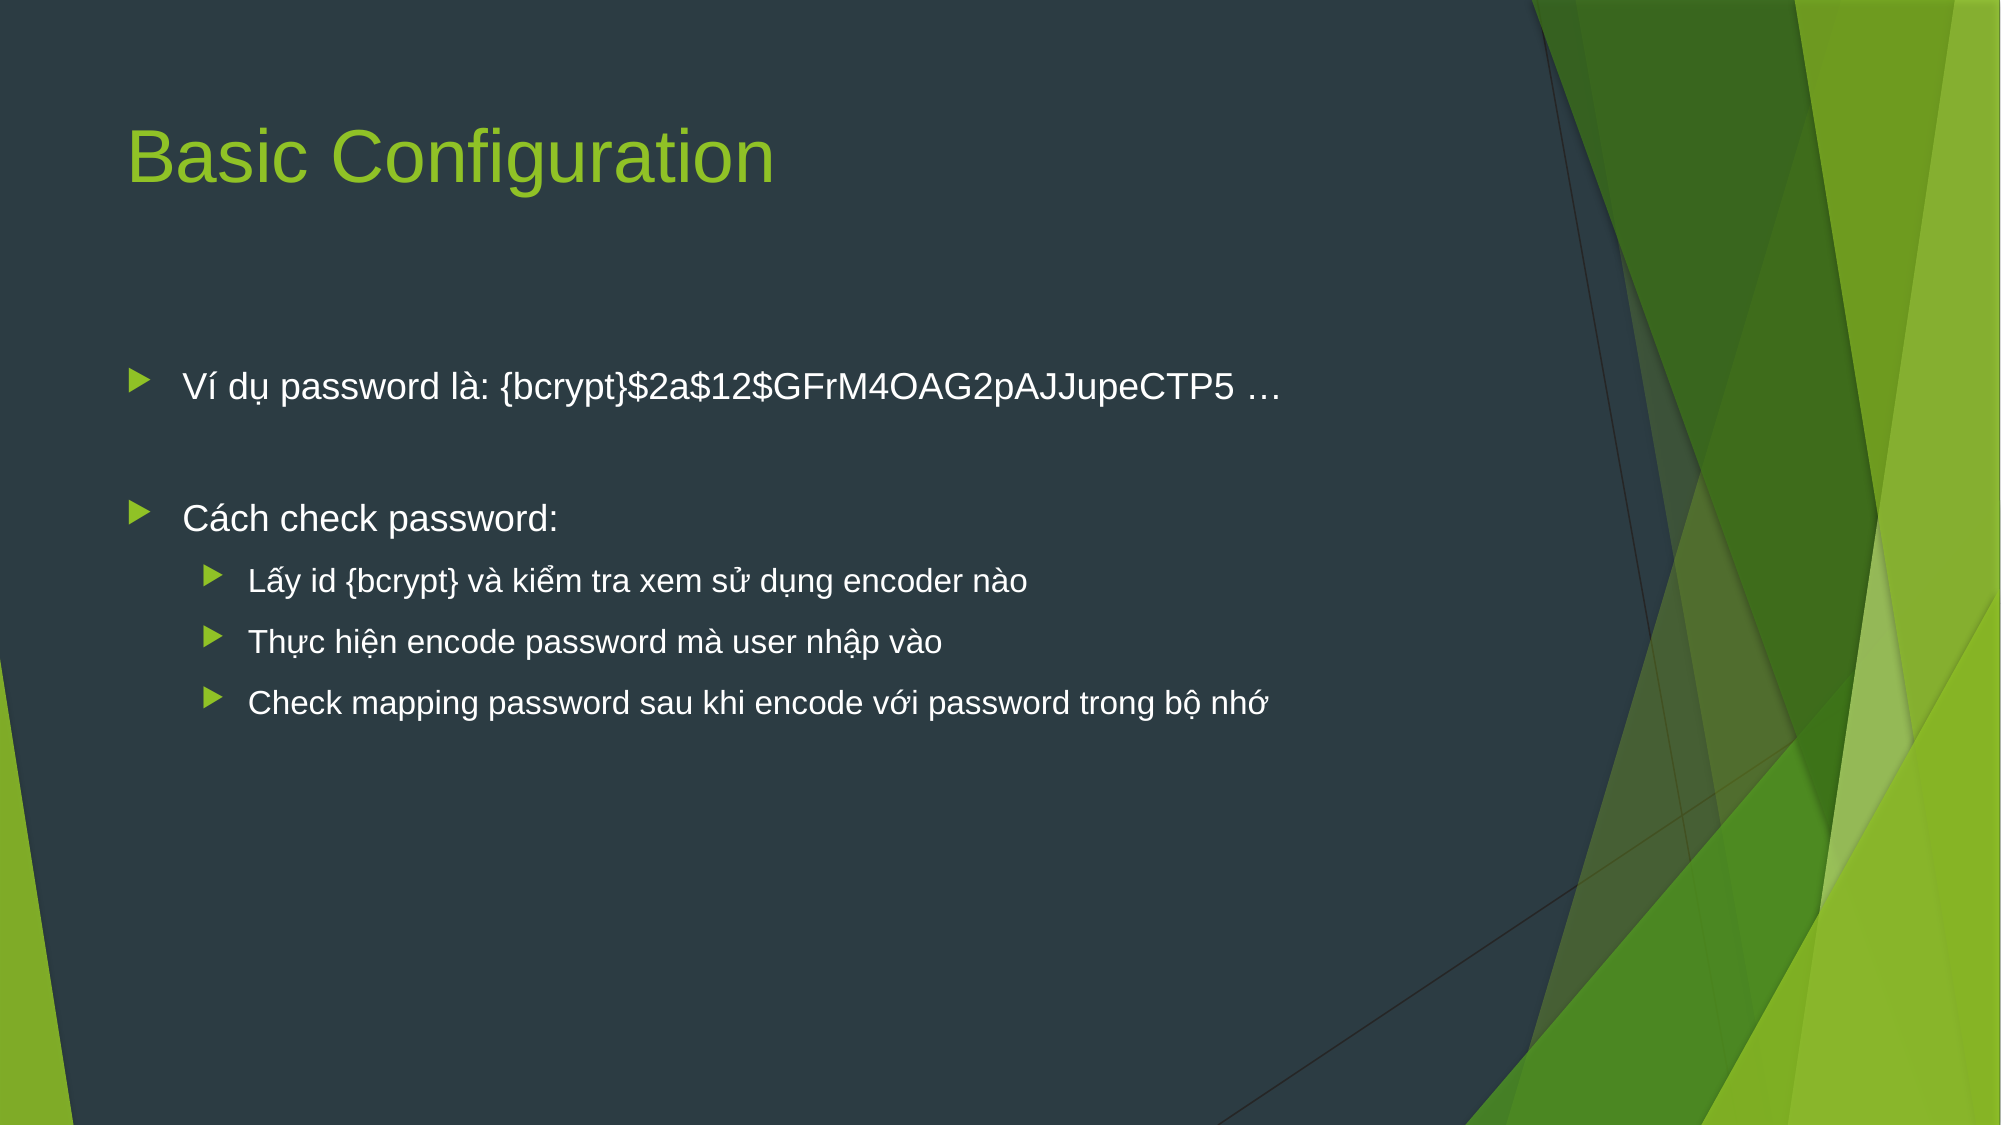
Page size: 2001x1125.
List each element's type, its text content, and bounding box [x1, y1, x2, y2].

title Basic Configuration [111, 99, 1522, 317]
list Ví dụ password là: {bcrypt}$2a$12$GFrM4OAG2pAJJupeCTP5 … Cách check password: Lấy id {bcrypt} và kiểm tra xem sử dụng encoder nào Thực hiện encode password mà user nhập vào Check mapping password sau khi encode với password trong bộ nhớ [111, 354, 1522, 992]
